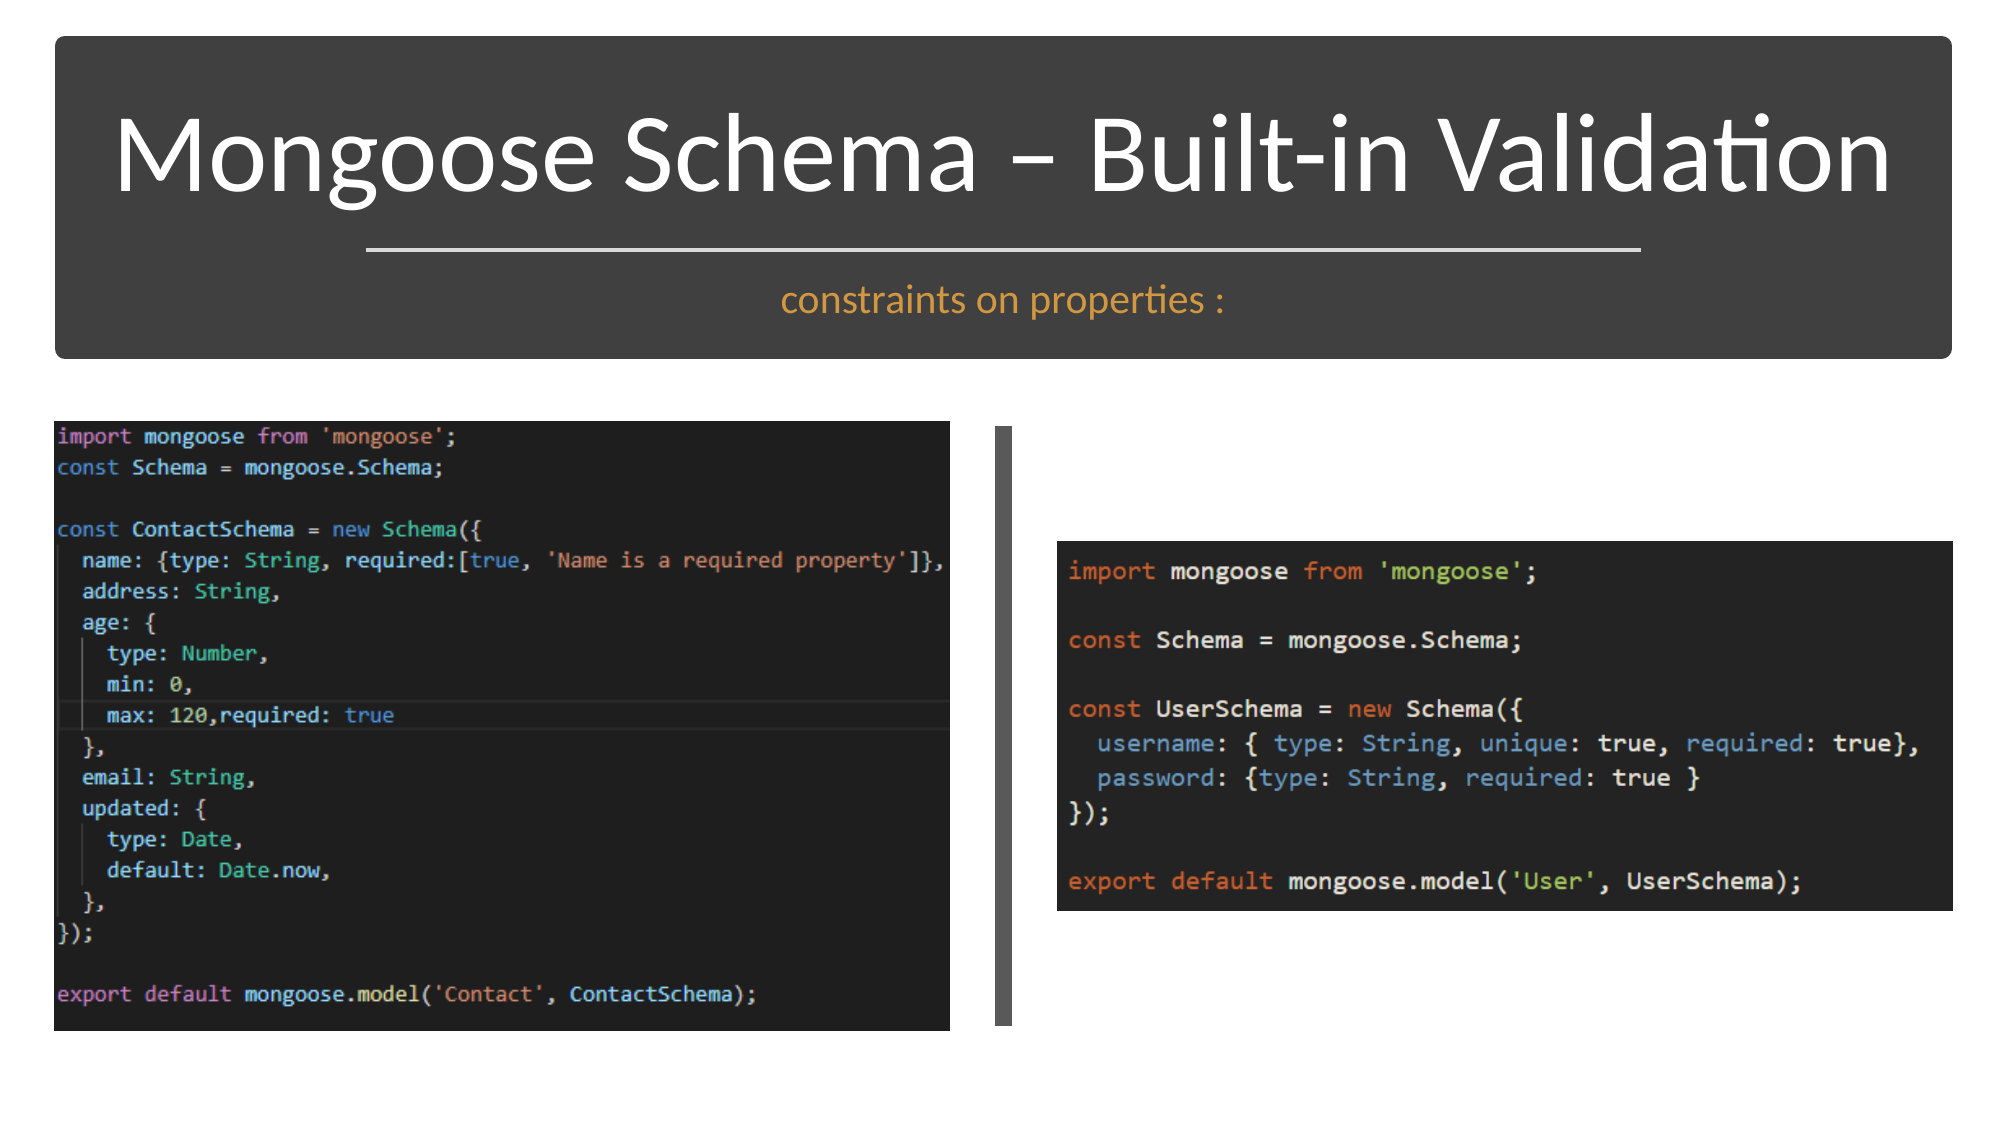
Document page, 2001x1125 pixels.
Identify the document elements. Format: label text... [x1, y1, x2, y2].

picture [1056, 541, 1953, 911]
picture [54, 421, 950, 1031]
text_box [63, 44, 1943, 351]
list constraints on properties : [253, 269, 1754, 339]
title Mongoose Schema – Built-in Validation [89, 71, 1917, 224]
